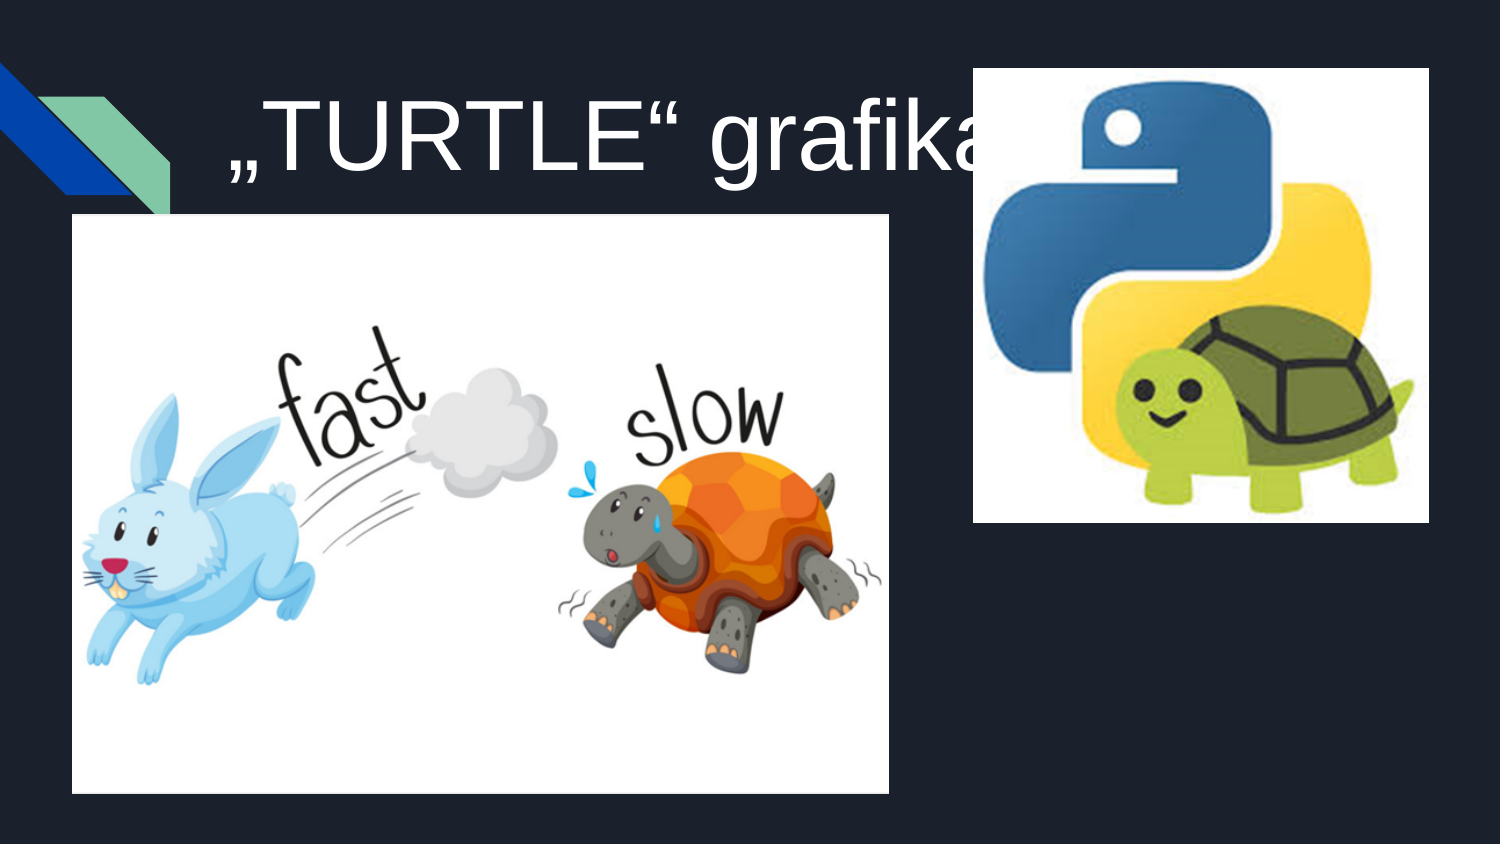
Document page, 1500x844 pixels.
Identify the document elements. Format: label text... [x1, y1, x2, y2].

picture [973, 68, 1429, 523]
picture [72, 214, 889, 794]
title „TURTLE“ grafika [212, 64, 1368, 215]
